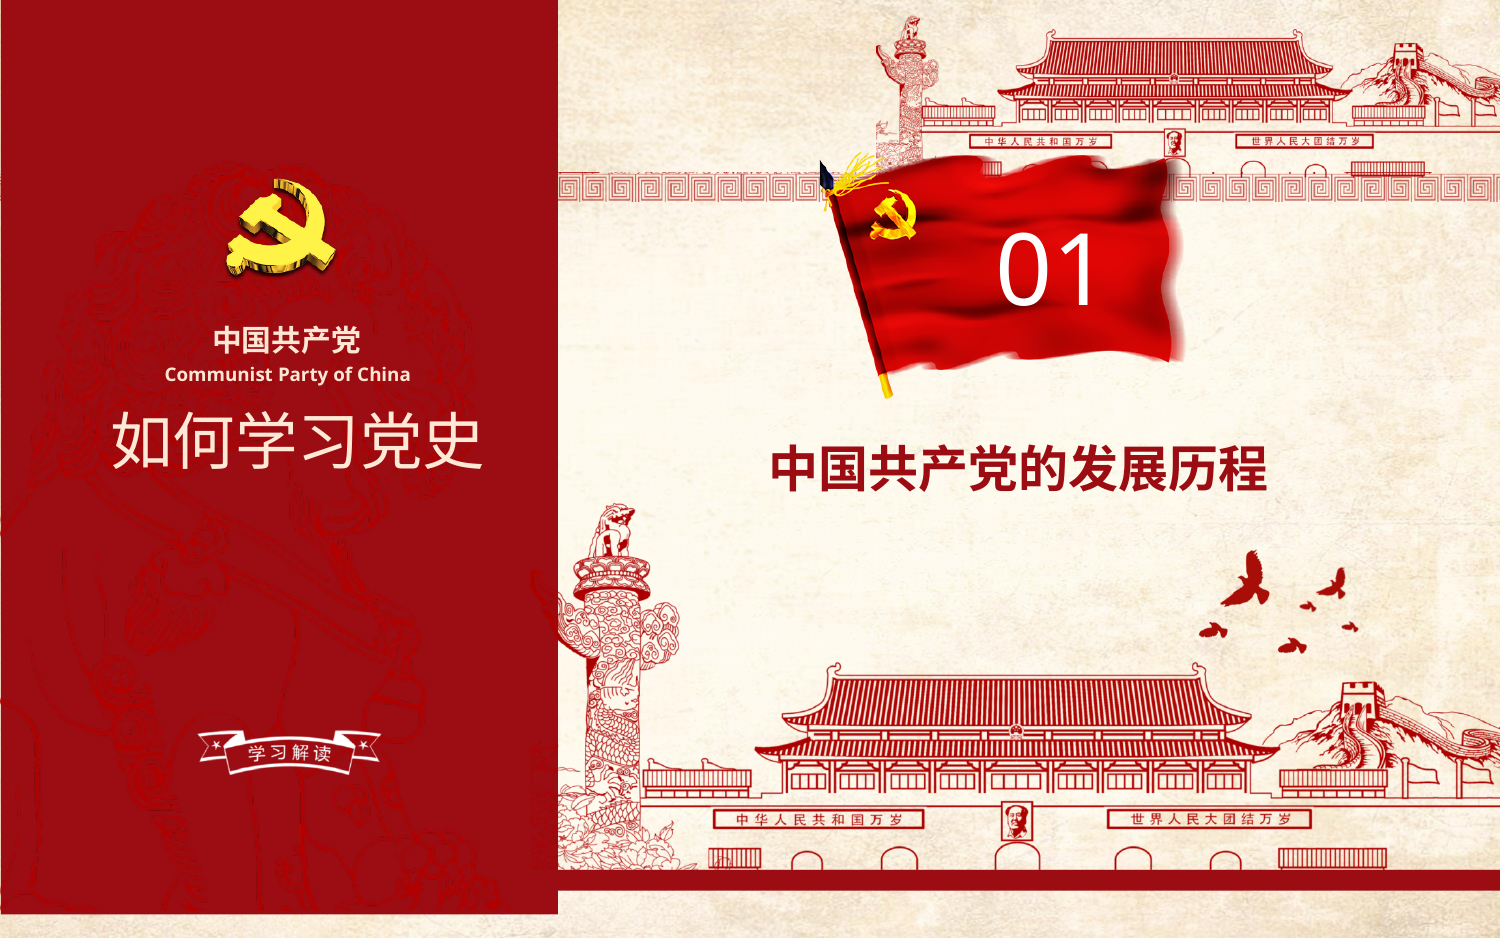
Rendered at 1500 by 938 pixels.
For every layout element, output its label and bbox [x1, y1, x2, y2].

text_box [0, 0, 611, 915]
picture [0, 891, 1500, 938]
text_box [84, 177, 511, 788]
text_box [1177, 527, 1380, 675]
picture [611, 0, 1500, 359]
text_box [530, 359, 1500, 891]
text_box [784, 137, 1197, 413]
